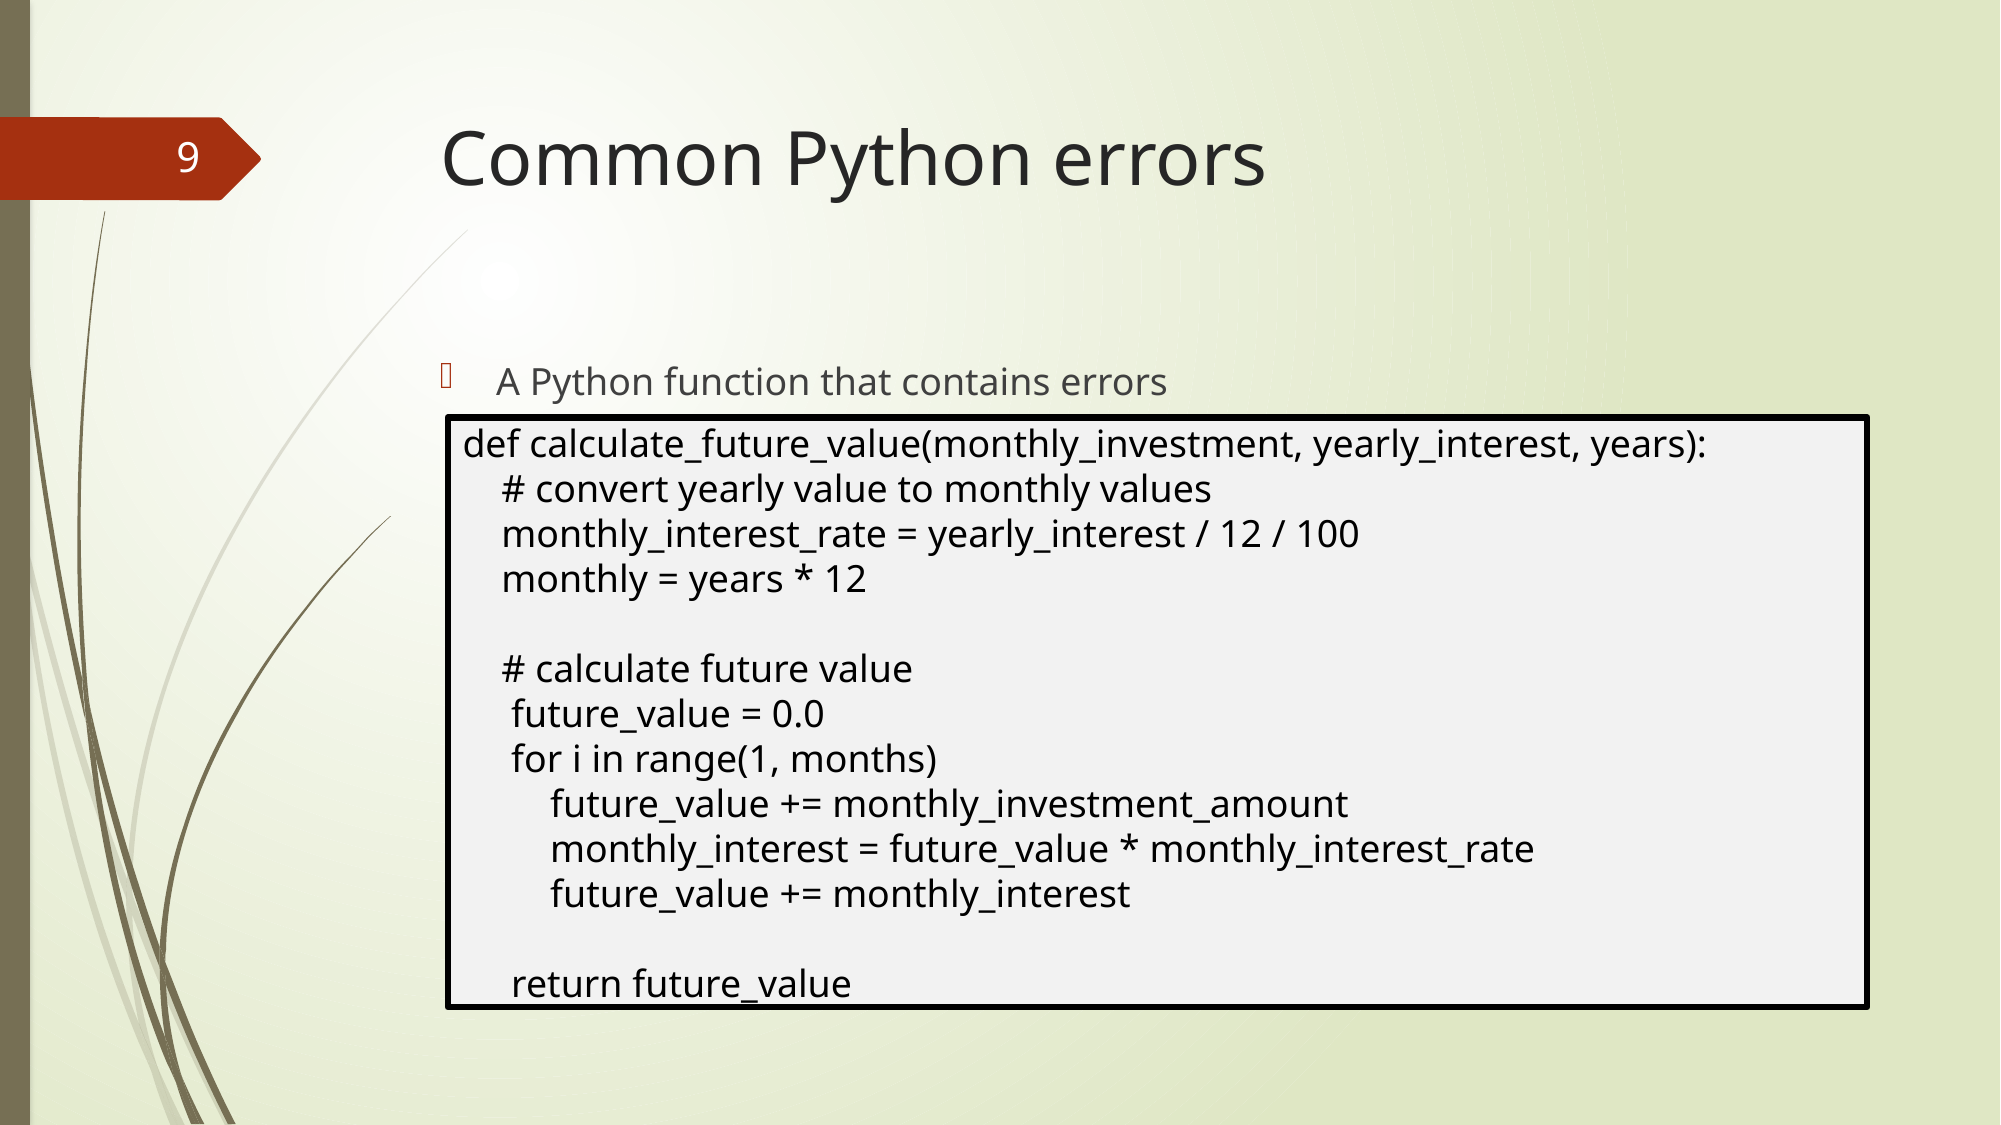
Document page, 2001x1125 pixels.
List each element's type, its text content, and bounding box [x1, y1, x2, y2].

list A Python function that contains errors [424, 350, 1888, 970]
slide_number 9 [87, 129, 216, 190]
title Common Python errors [425, 102, 1888, 313]
text_box def calculate_future_value(monthly_investment, yearly_interest, years): # convert yearly value to monthly values monthly_interest_rate = yearly_interest / 12 / 100 monthly = years * 12 # calculate future value future_value = 0.0 for i in range(1, months) future_value += monthly_investment_amount monthly_interest = future_value * monthly_interest_rate future_value += monthly_interest return future_value [446, 416, 1869, 1008]
